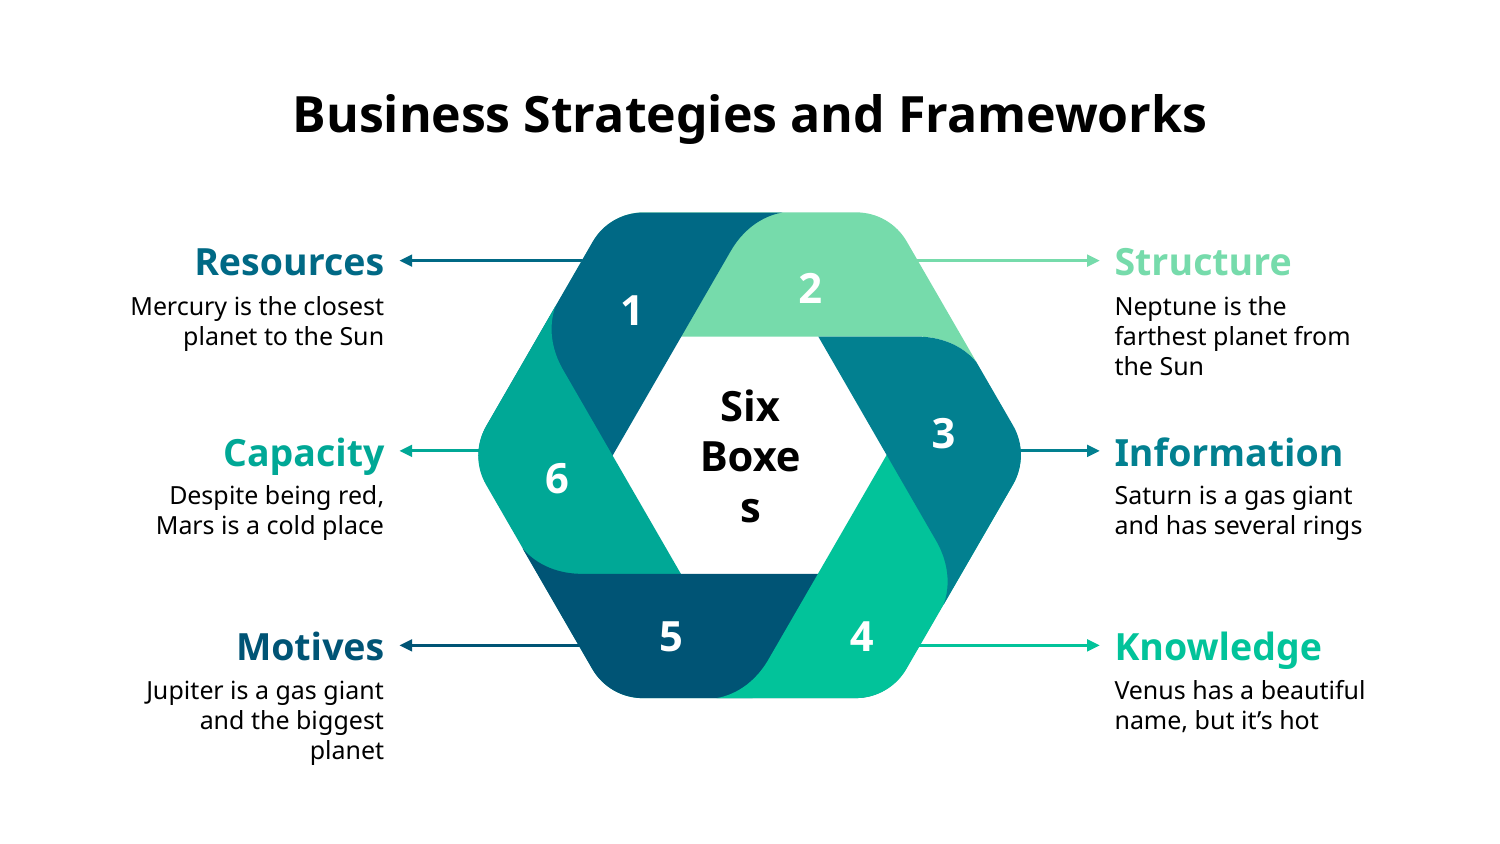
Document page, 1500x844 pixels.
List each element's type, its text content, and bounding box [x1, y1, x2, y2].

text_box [912, 628, 1394, 753]
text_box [1028, 243, 1394, 369]
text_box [1028, 433, 1394, 559]
title Business Strategies and Frameworks [75, 67, 1425, 162]
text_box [106, 243, 470, 369]
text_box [106, 433, 470, 559]
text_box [475, 212, 1024, 699]
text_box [105, 628, 597, 753]
